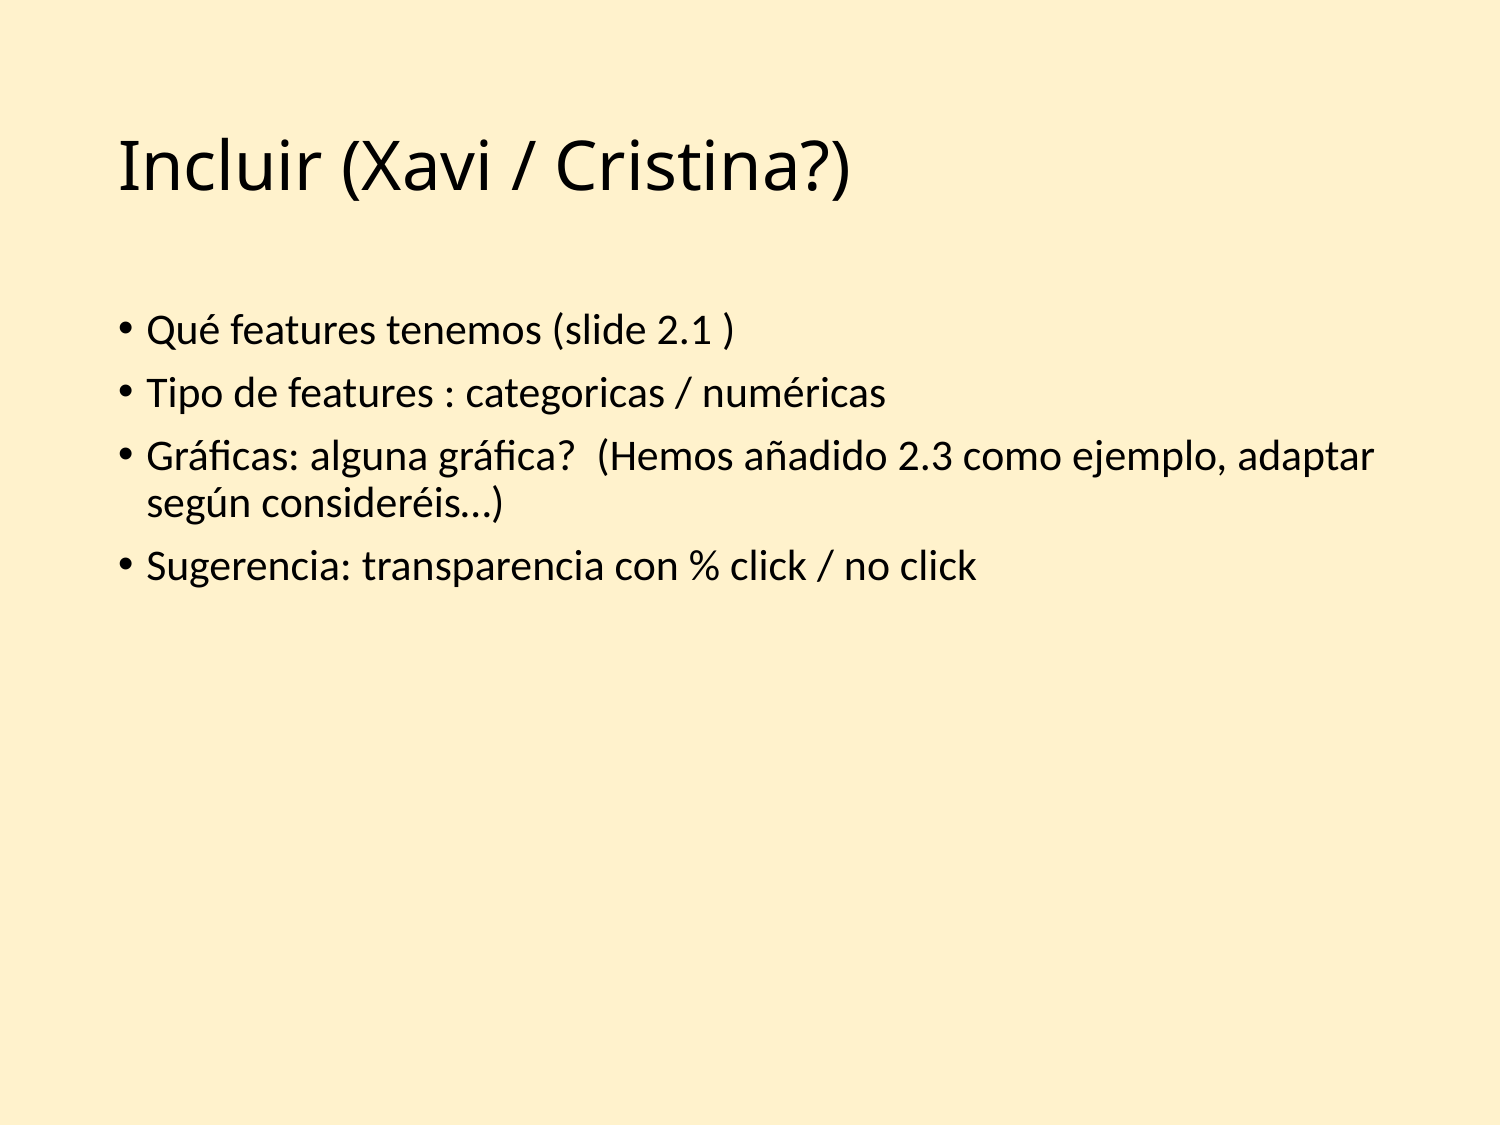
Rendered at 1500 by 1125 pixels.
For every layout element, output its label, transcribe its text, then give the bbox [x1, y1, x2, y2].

title Incluir (Xavi / Cristina?) [103, 59, 1397, 278]
list Qué features tenemos (slide 2.1 ) Tipo de features : categoricas / numéricas Gráficas: alguna gráfica? (Hemos añadido 2.3 como ejemplo, adaptar según consideréis…) Sugerencia: transparencia con % click / no click [103, 299, 1397, 1014]
